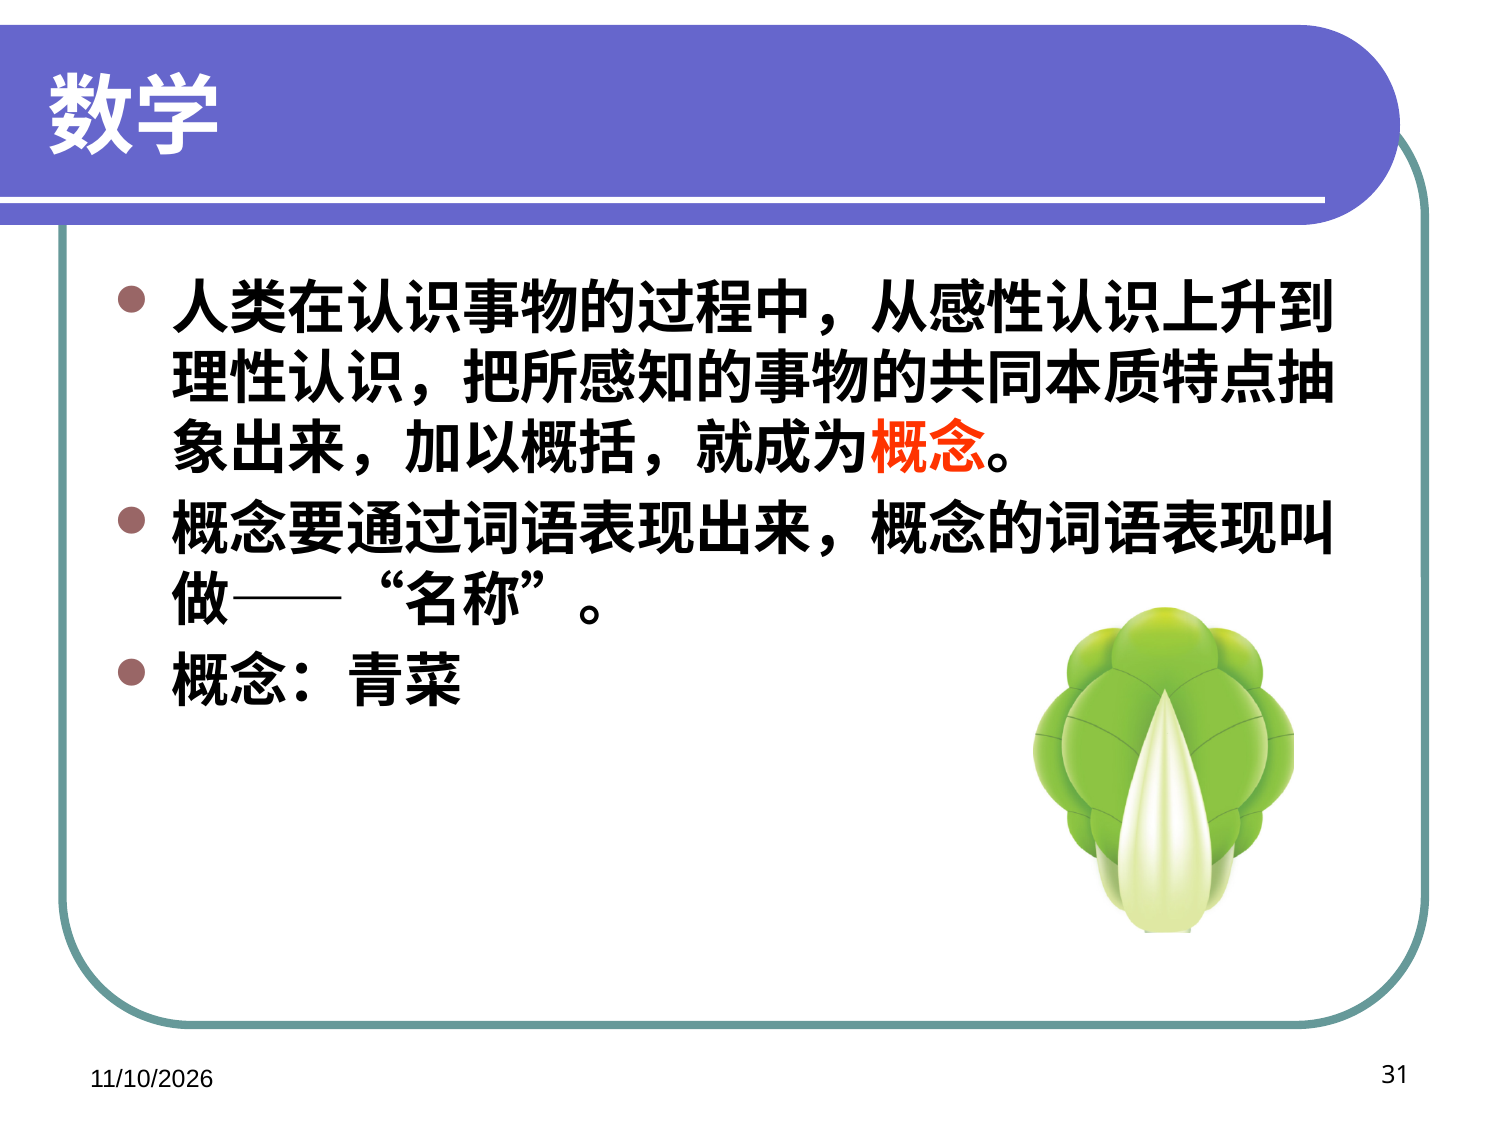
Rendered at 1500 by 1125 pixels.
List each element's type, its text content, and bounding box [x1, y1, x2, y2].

picture [1033, 597, 1294, 934]
slide_number 31 [1074, 1024, 1426, 1101]
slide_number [74, 1024, 426, 1101]
title 数学 [31, 37, 1348, 188]
list 人类在认识事物的过程中，从感性认识上升到理性认识，把所感知的事物的共同本质特点抽象出来，加以概括，就成为概念。 概念要通过词语表现出来，概念的词语表现叫做——“名称”。 概念：青菜 [99, 262, 1401, 988]
